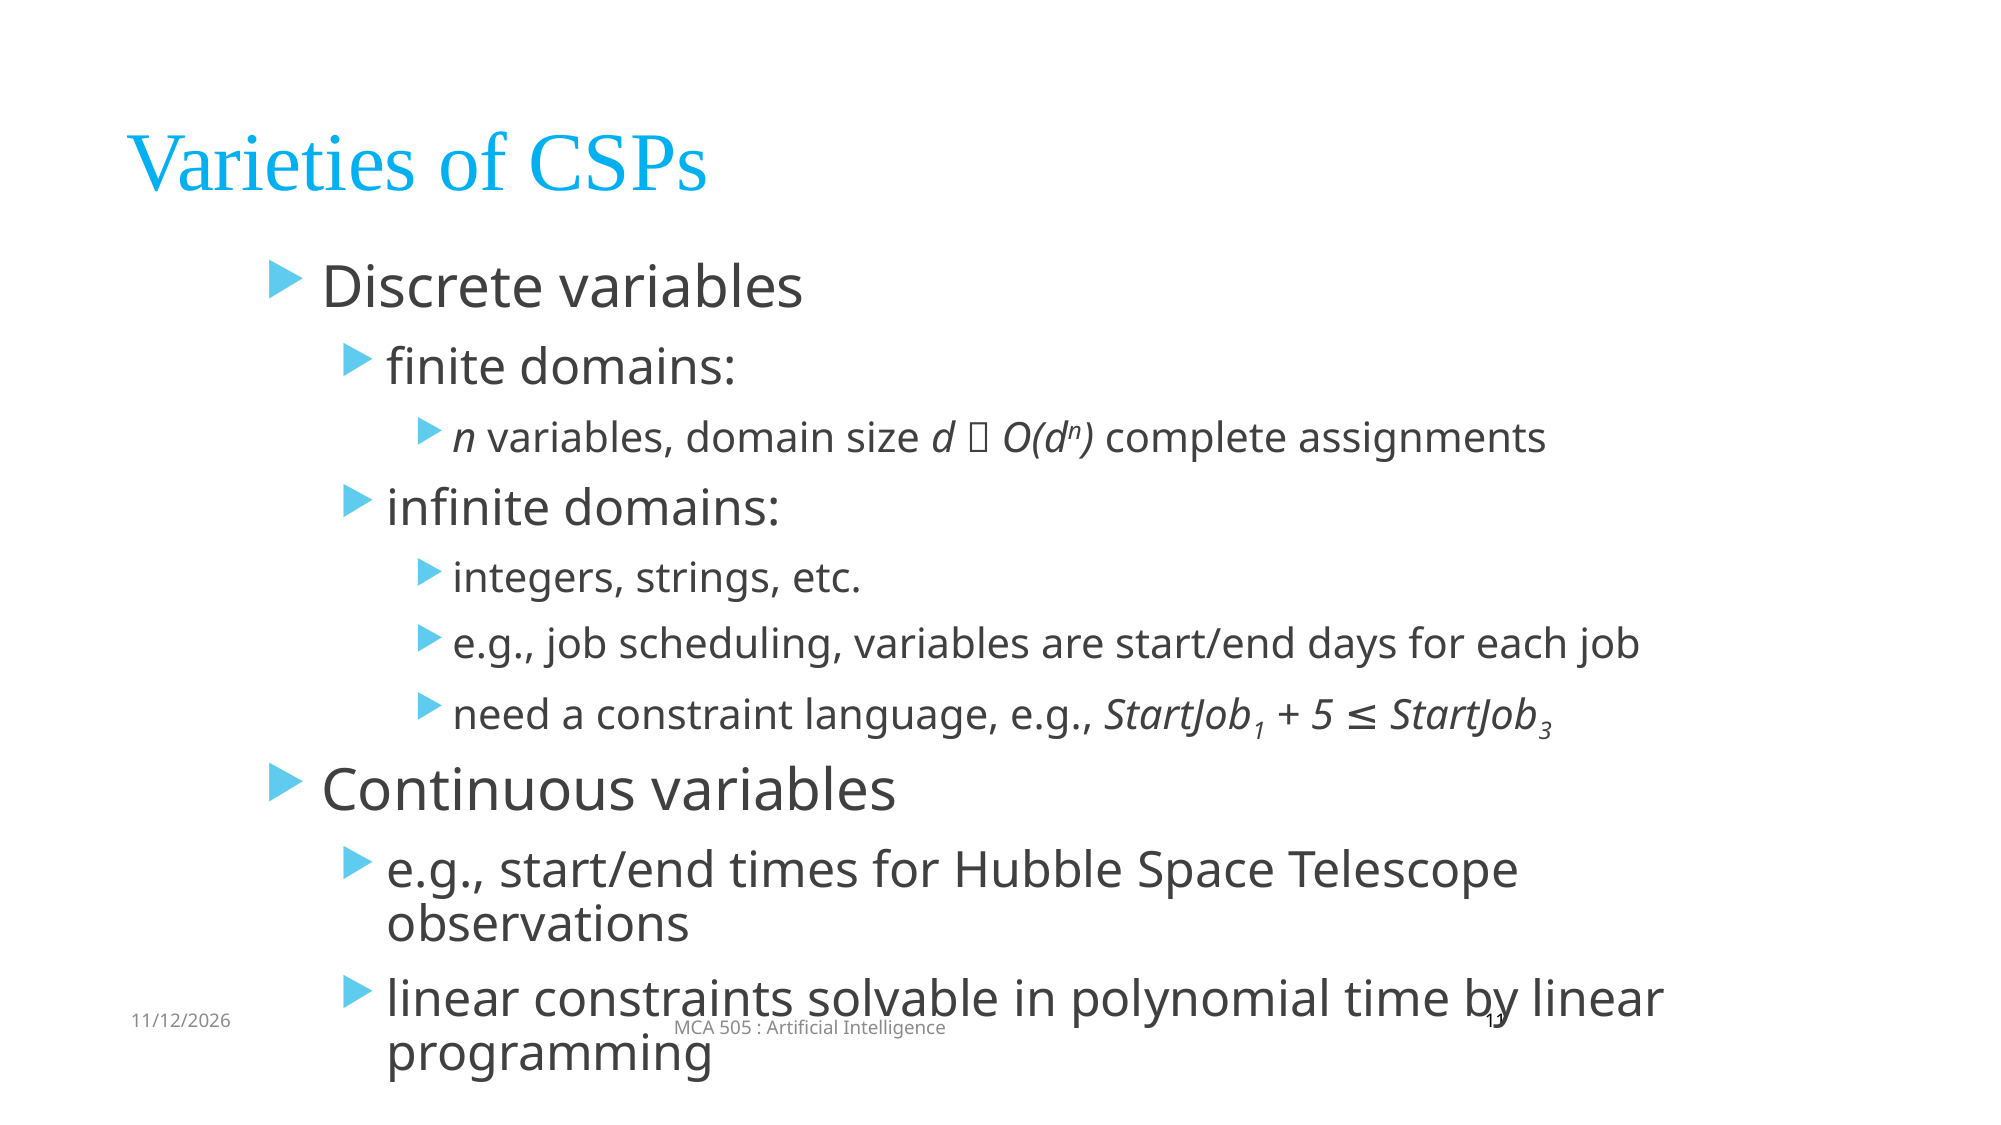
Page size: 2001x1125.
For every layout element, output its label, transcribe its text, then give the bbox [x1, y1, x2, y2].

title Varieties of CSPs [111, 99, 1522, 317]
list Discrete variables finite domains: n variables, domain size d  O(dn) complete assignments infinite domains: integers, strings, etc. e.g., job scheduling, variables are start/end days for each job need a constraint language, e.g., StartJob1 + 5 ≤ StartJob3 Continuous variables e.g., start/end times for Hubble Space Telescope observations linear constraints solvable in polynomial time by linear programming [249, 249, 1719, 1029]
slide_number 11 [1409, 991, 1522, 1051]
footer MCA 505 : Artificial Intelligence [658, 998, 997, 1059]
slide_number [111, 991, 246, 1051]
